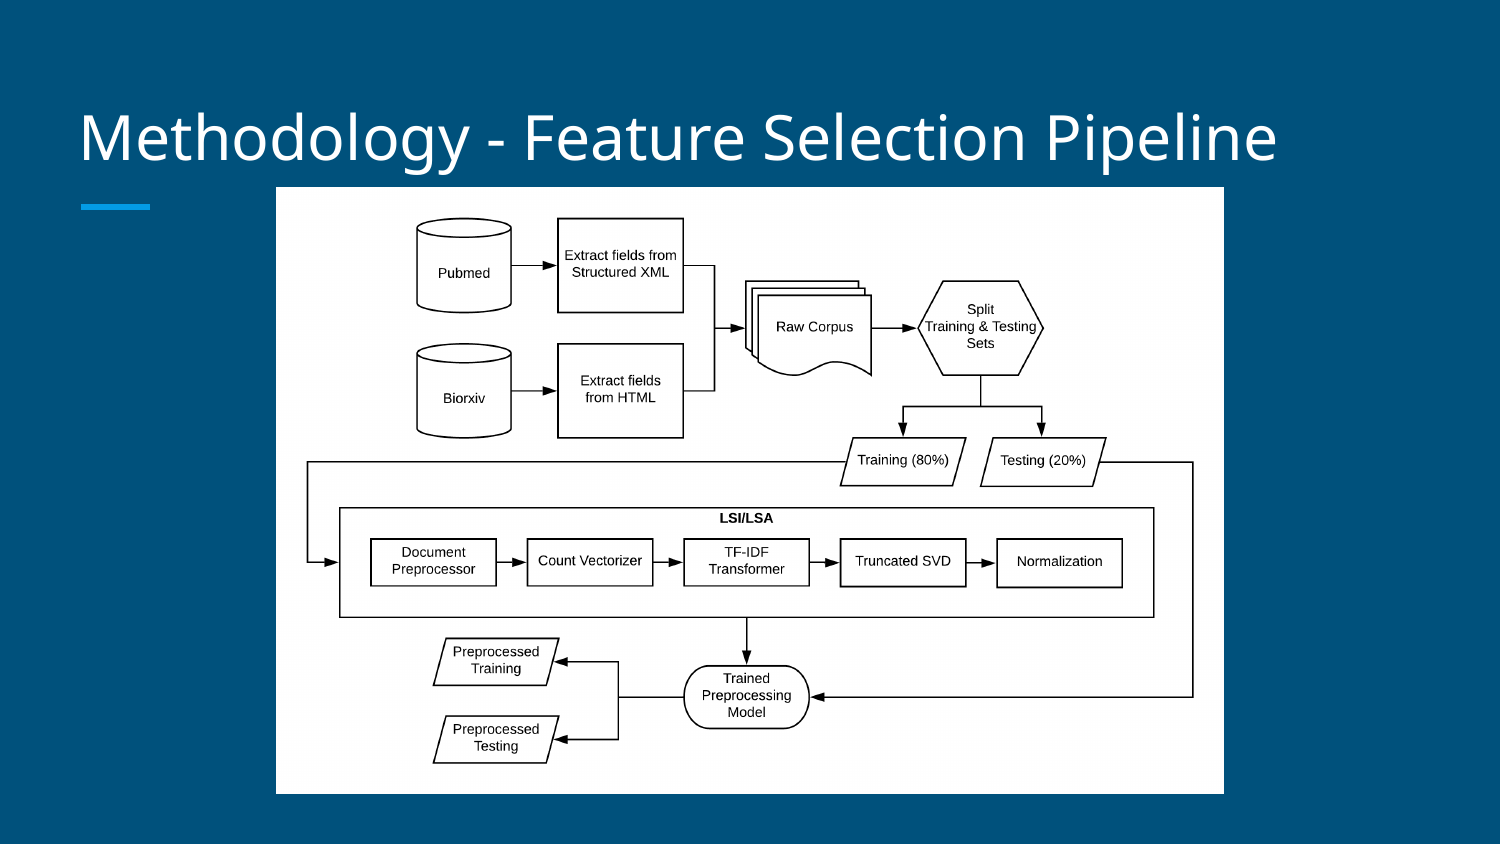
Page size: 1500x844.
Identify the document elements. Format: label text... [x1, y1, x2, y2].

title Methodology - Feature Selection Pipeline [63, 75, 1437, 188]
picture [277, 188, 1223, 793]
